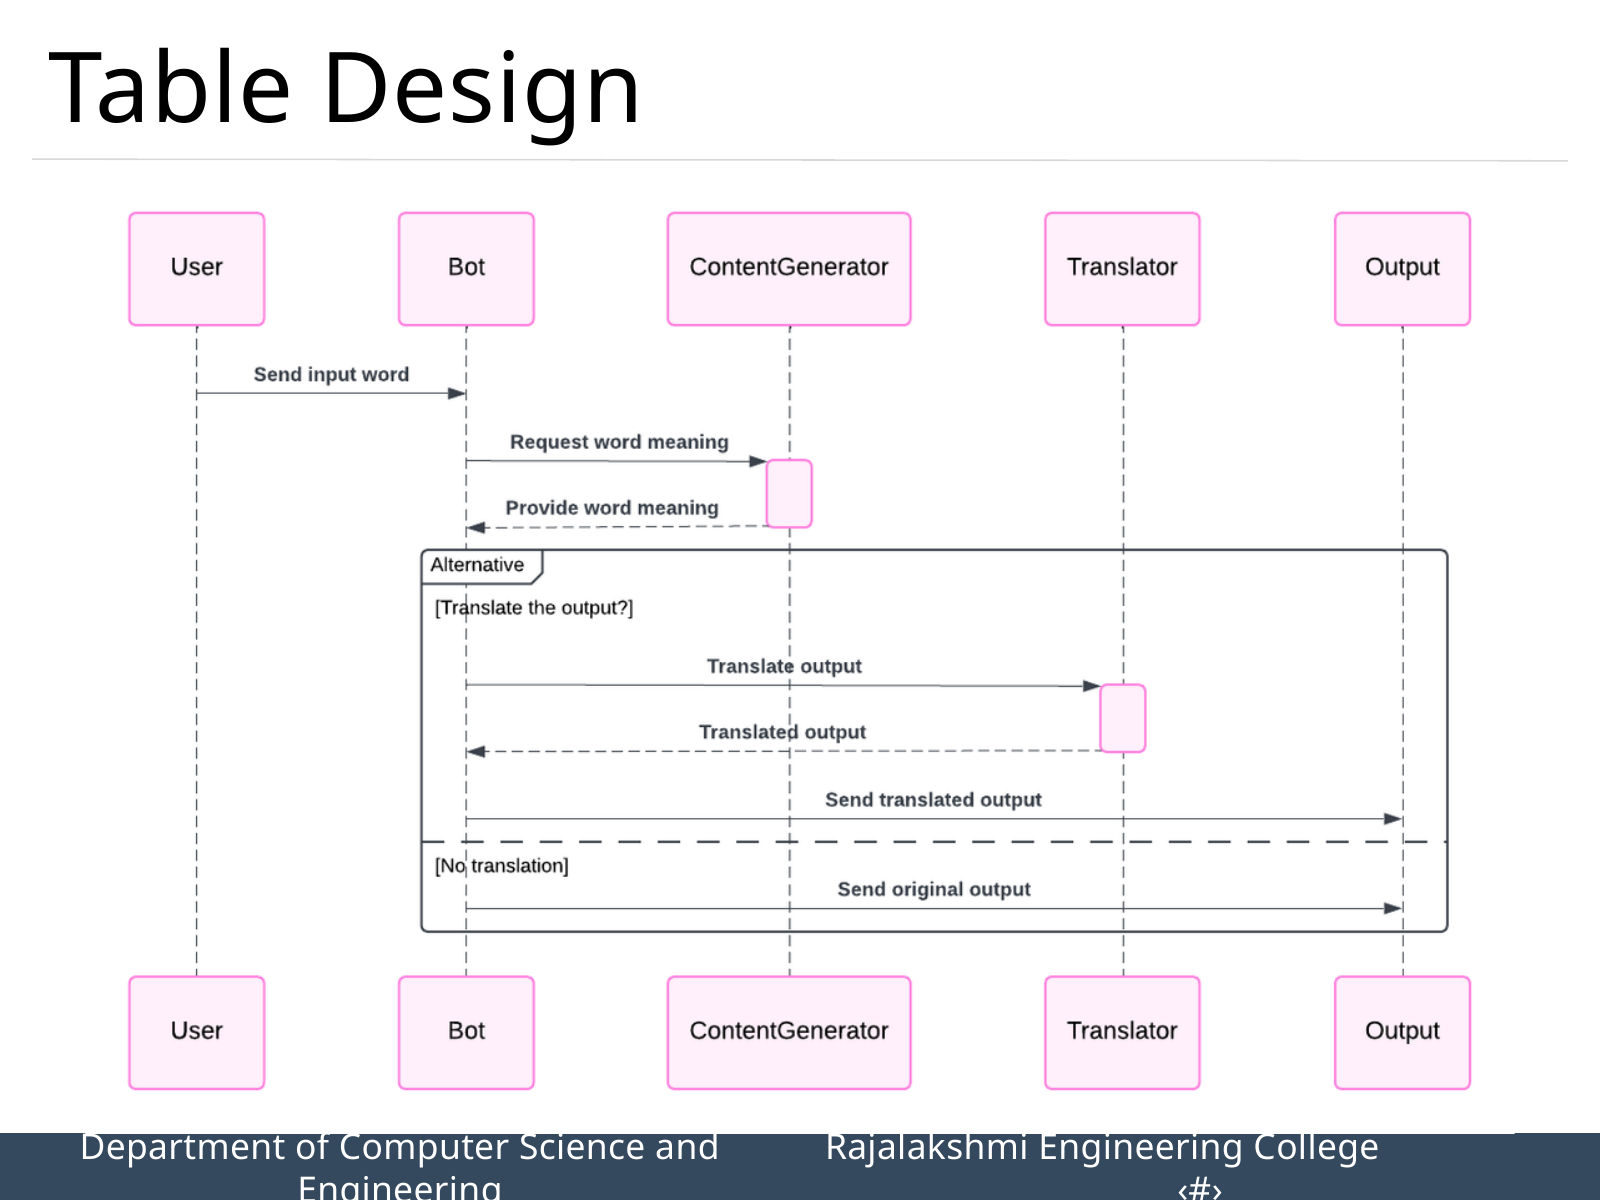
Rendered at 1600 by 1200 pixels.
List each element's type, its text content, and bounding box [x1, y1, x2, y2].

text_box [85, 168, 1515, 1131]
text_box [0, 1133, 797, 1200]
text_box Table Design [48, 24, 1552, 142]
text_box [799, 1133, 1600, 1200]
